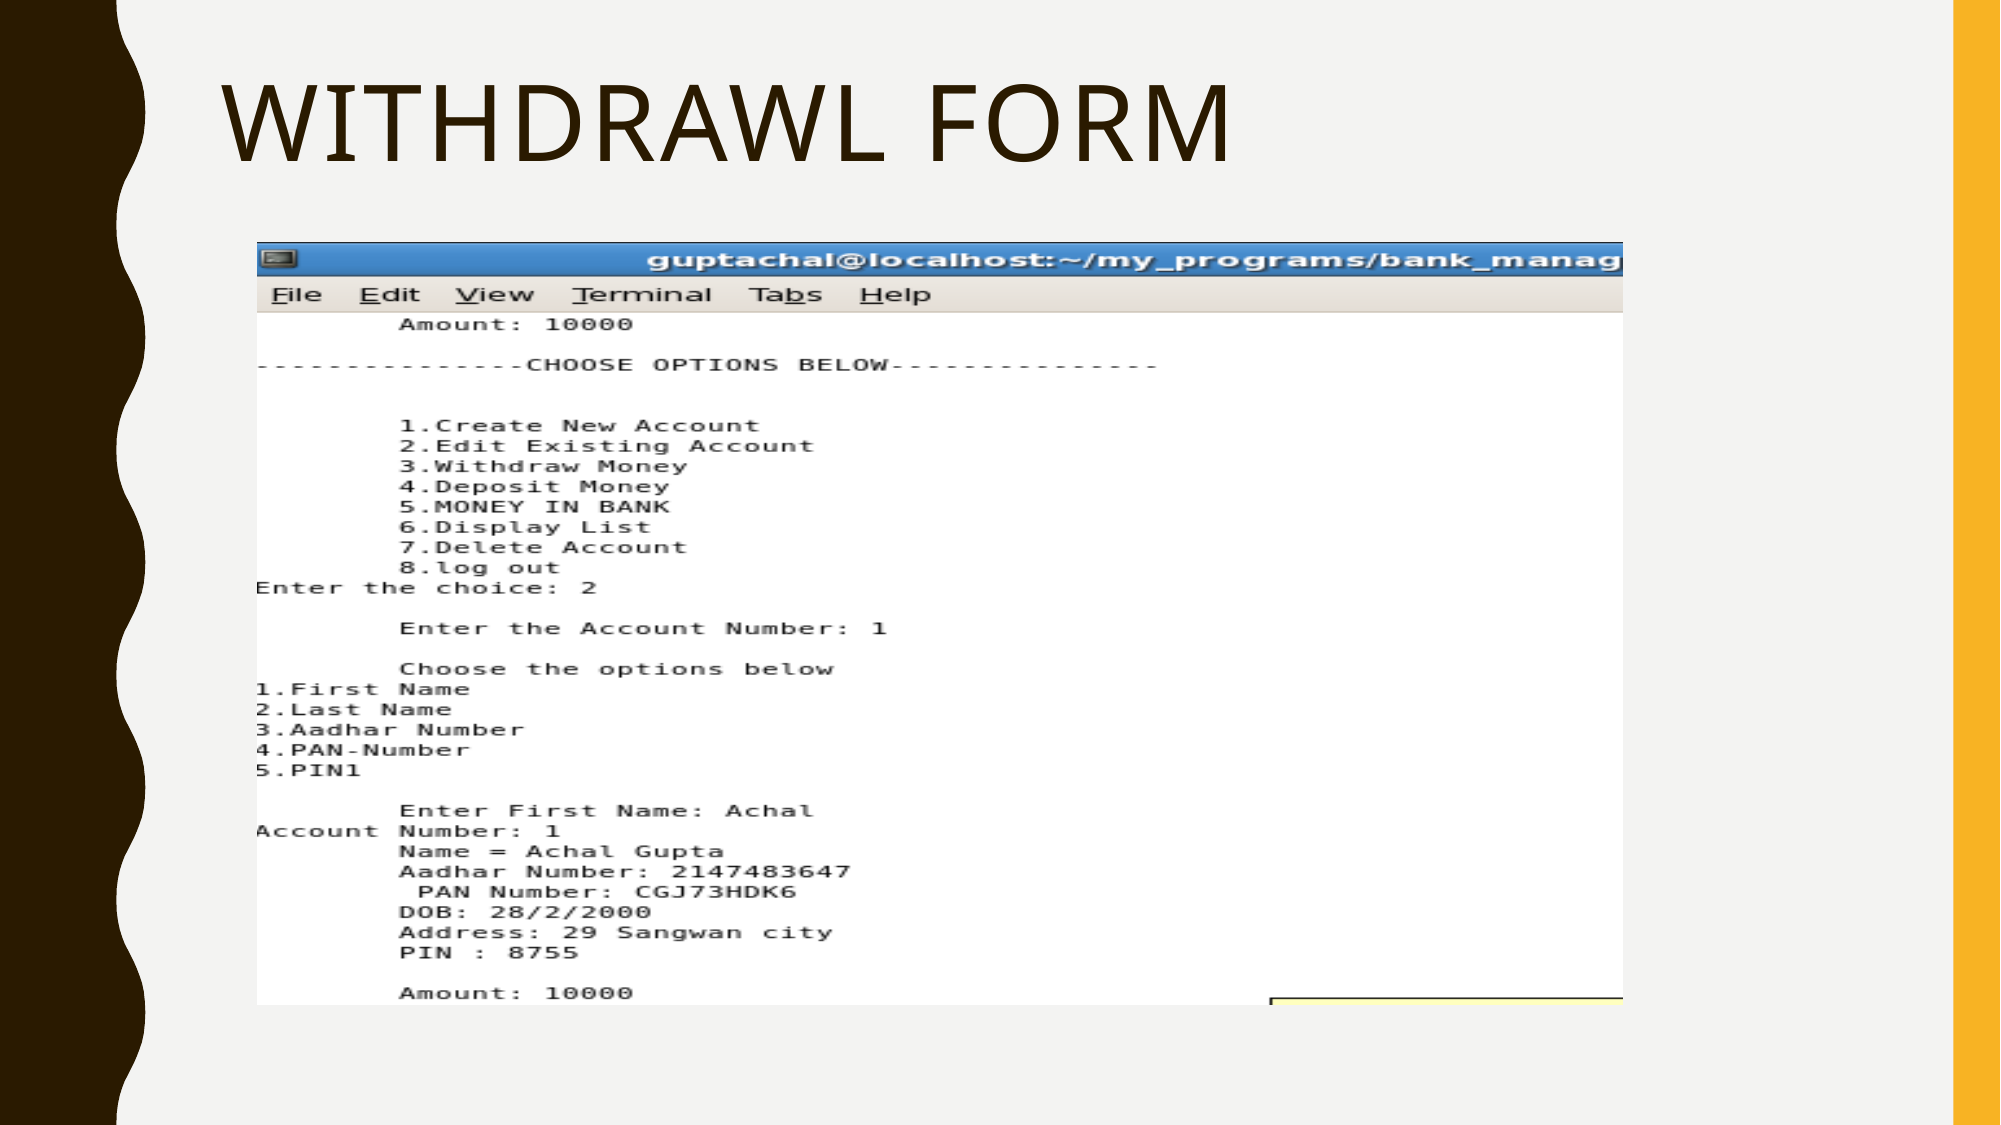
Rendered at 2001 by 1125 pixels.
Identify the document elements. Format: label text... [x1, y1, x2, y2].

title WITHDRAWL FORM [205, 62, 1875, 308]
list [257, 242, 1623, 1005]
